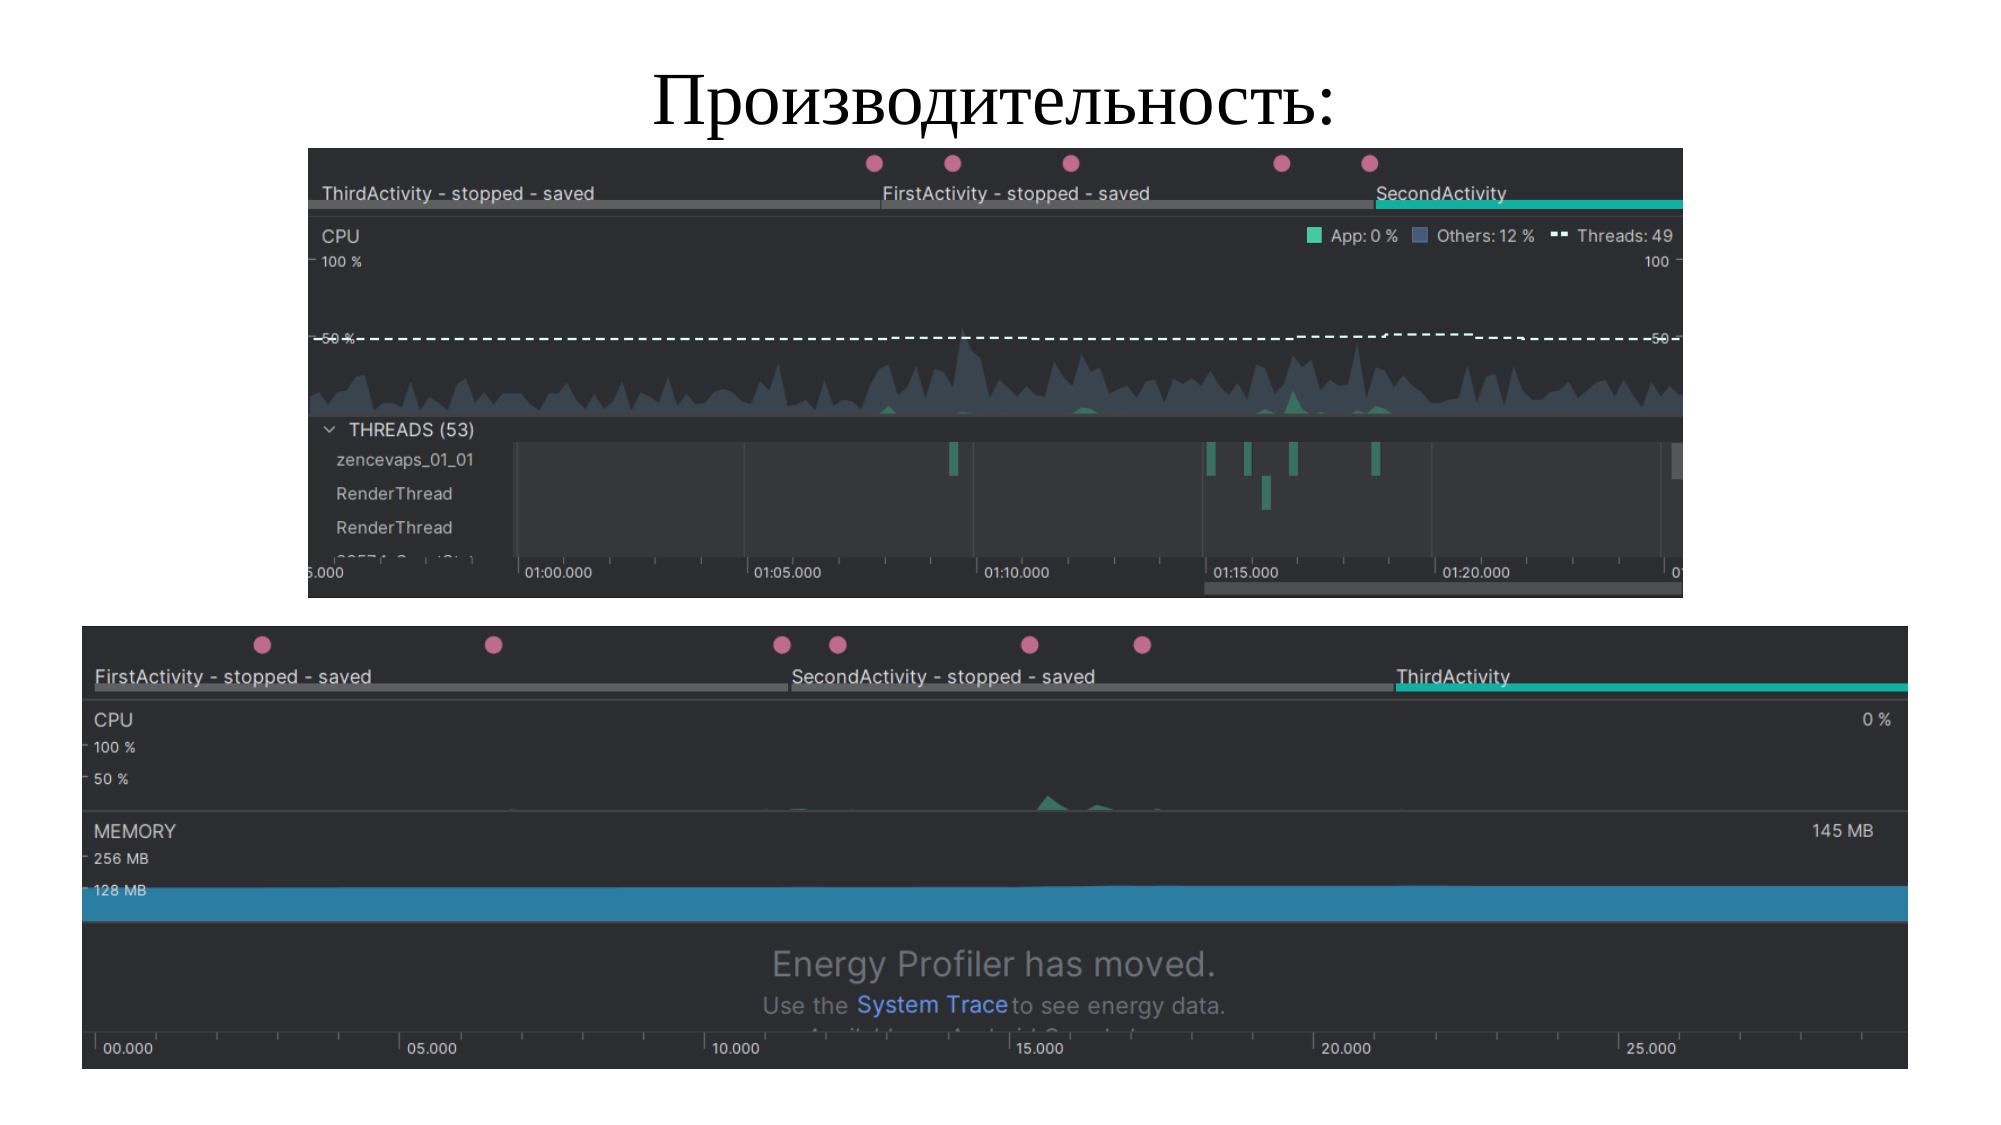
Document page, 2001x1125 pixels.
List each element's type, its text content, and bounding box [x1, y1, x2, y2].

text_box Производительность: [637, 42, 1354, 148]
picture [82, 626, 1908, 1069]
picture [308, 148, 1683, 598]
